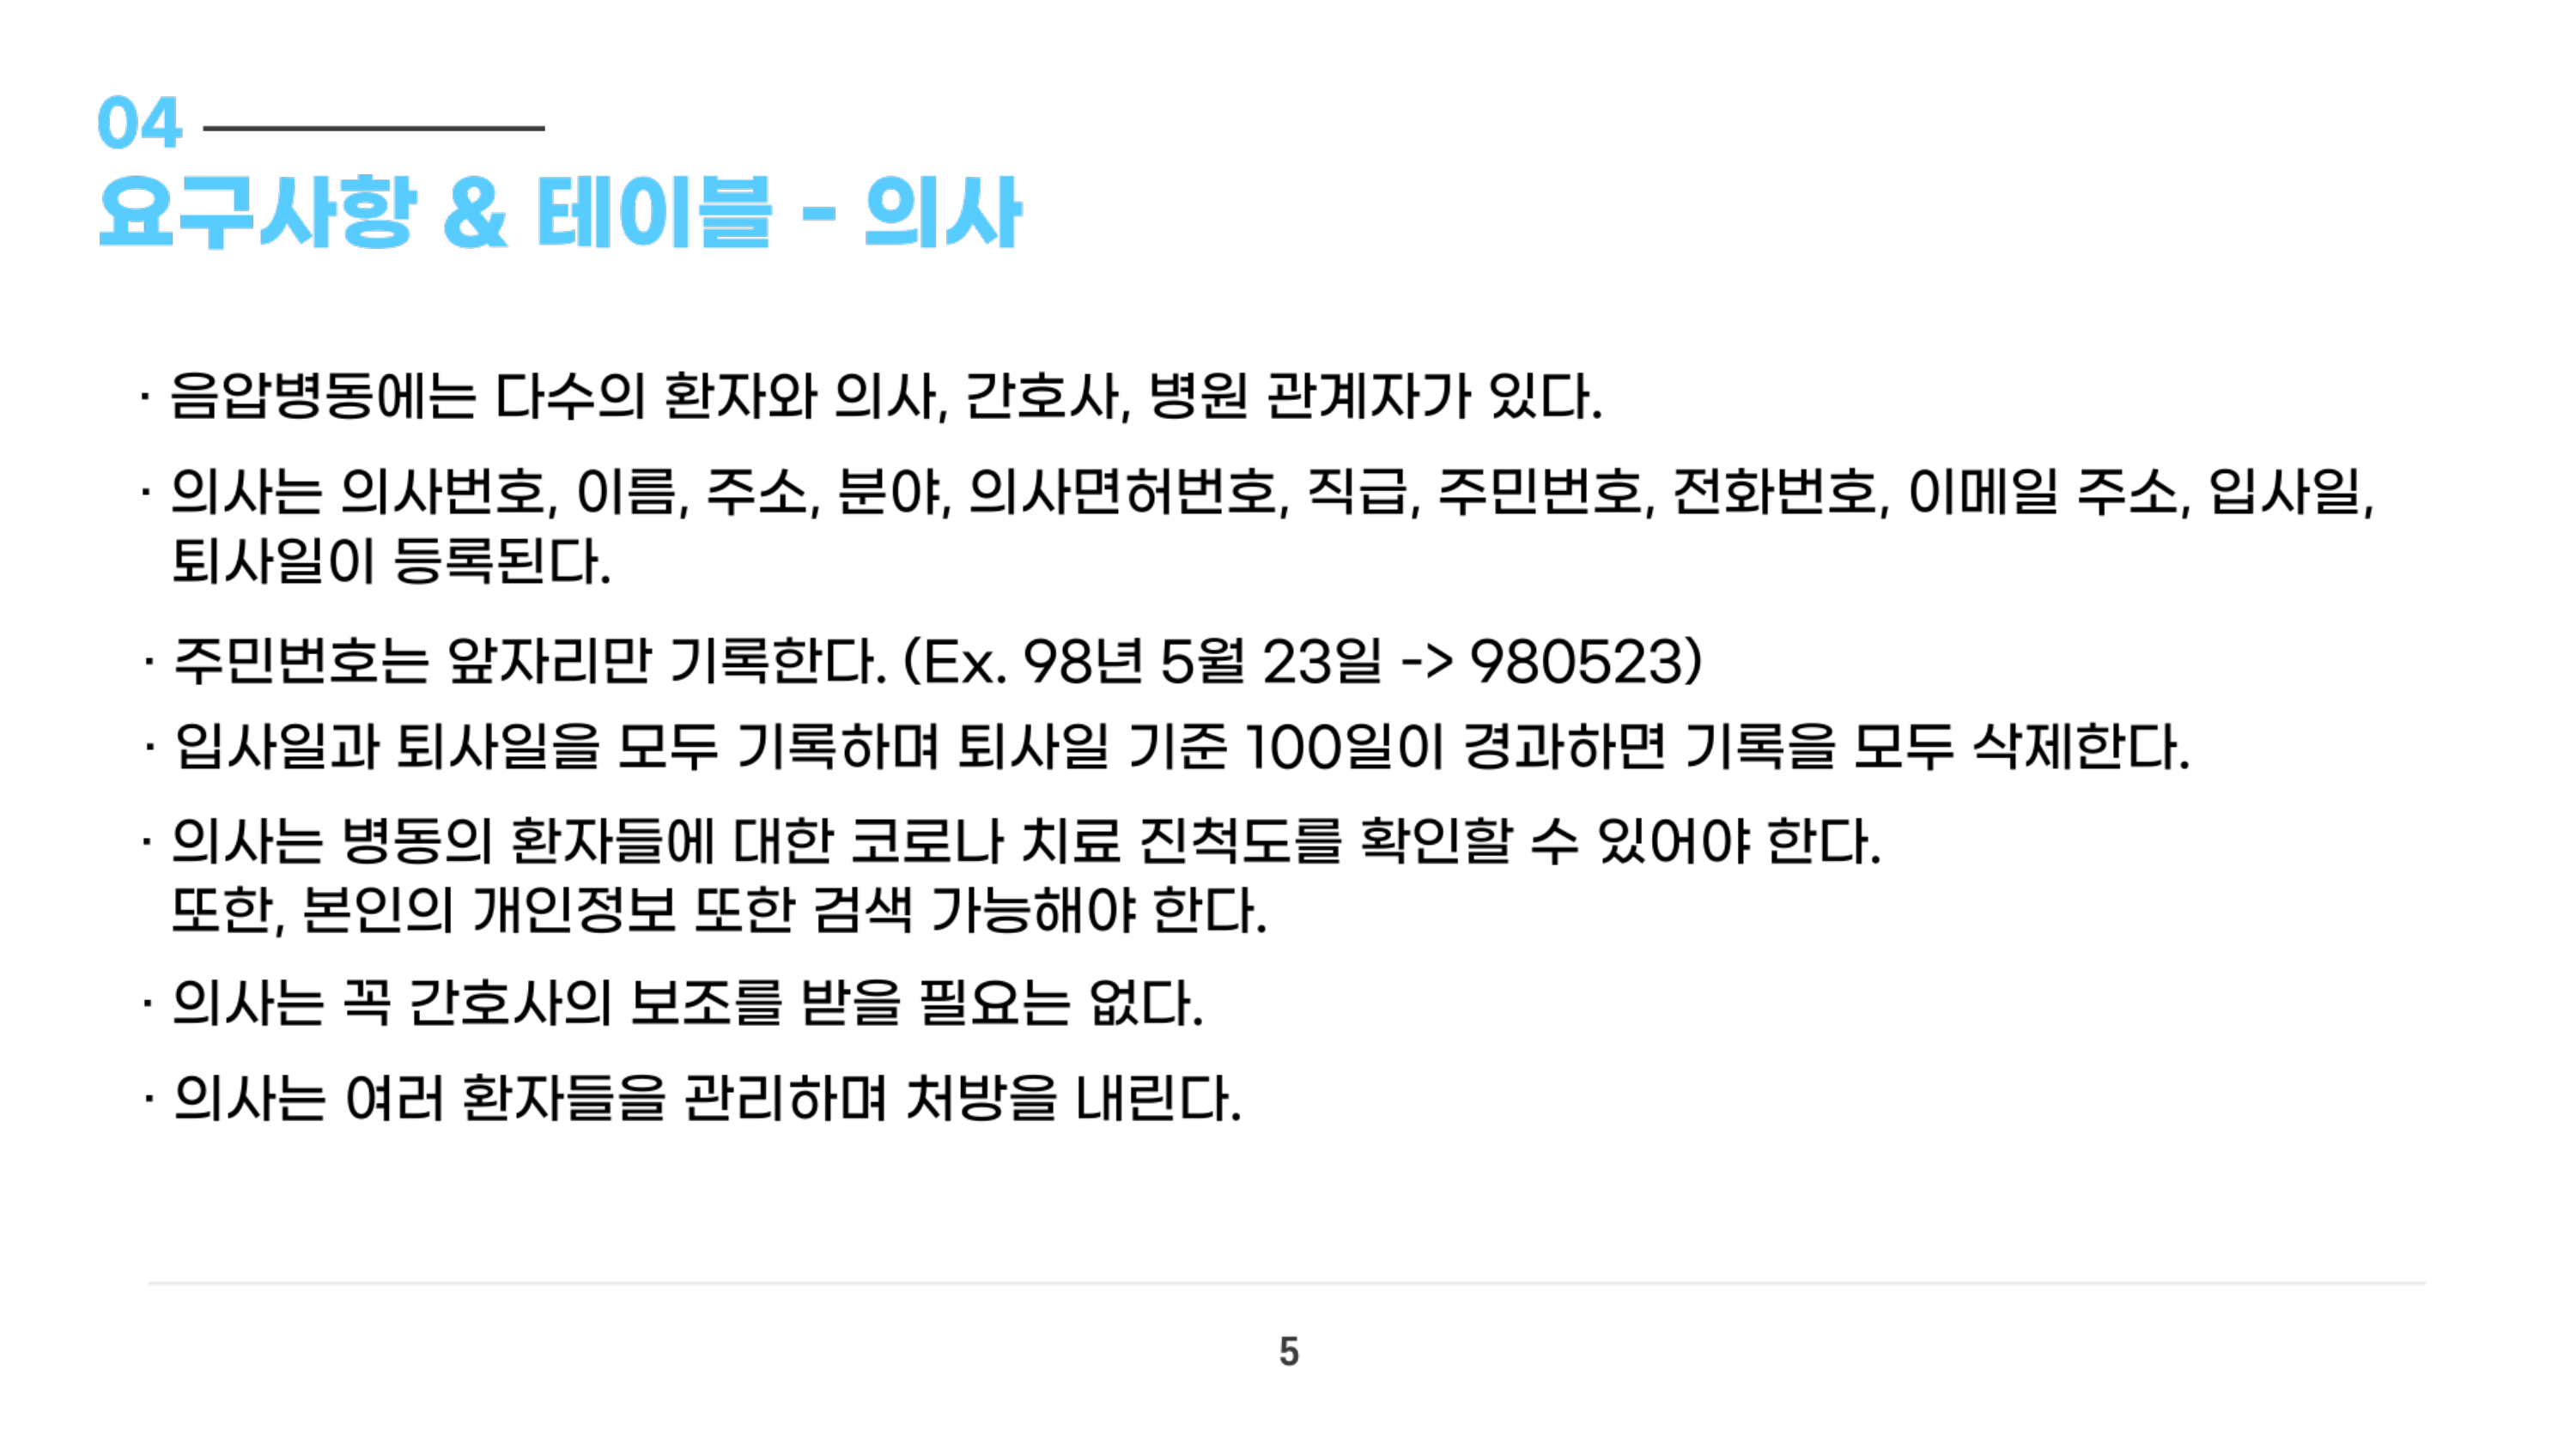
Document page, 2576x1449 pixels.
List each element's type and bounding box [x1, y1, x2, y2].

text_box [202, 125, 545, 131]
picture [128, 355, 2403, 1166]
text_box [149, 1282, 2427, 1286]
picture [1010, 1319, 1320, 1393]
picture [83, 76, 1062, 318]
